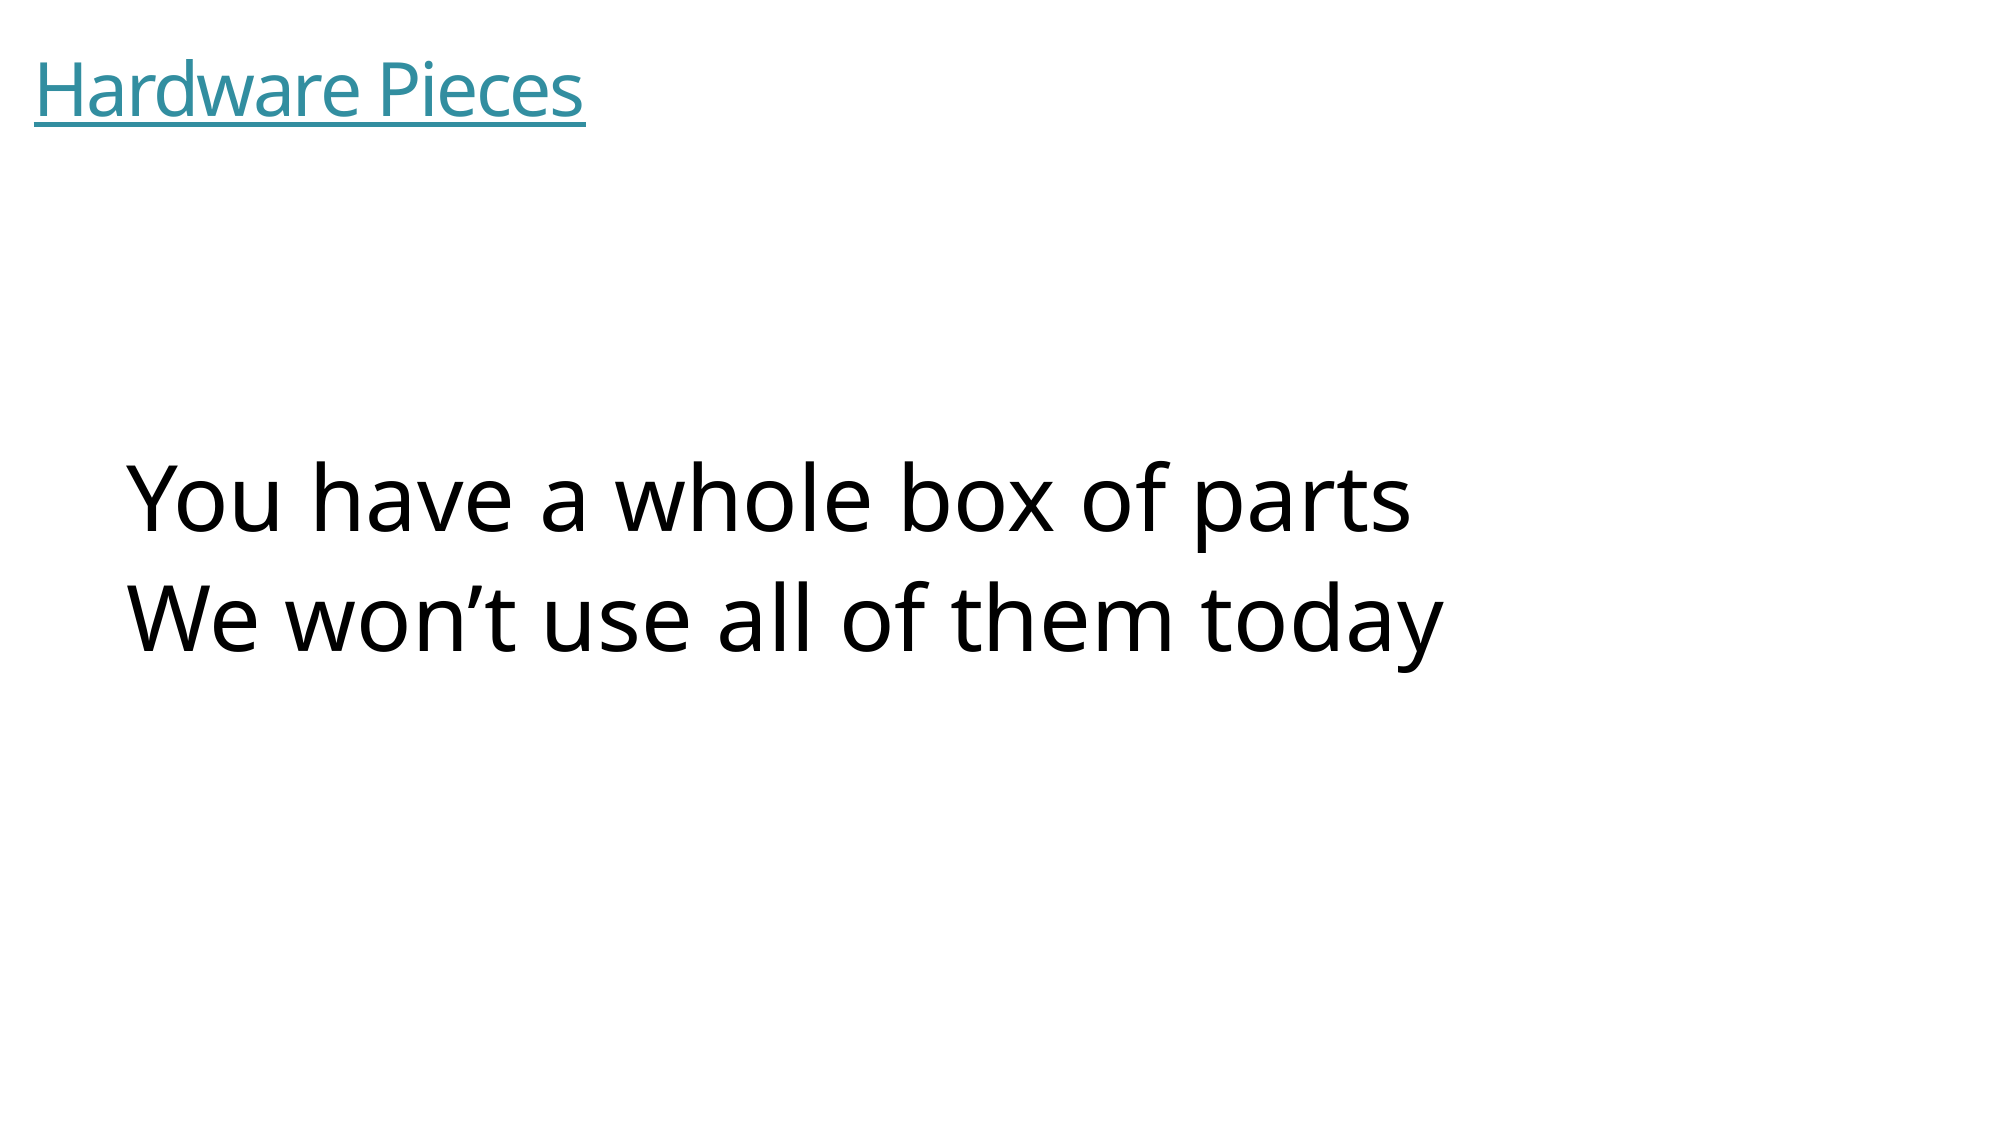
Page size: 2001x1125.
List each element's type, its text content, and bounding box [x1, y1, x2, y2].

list You have a whole box of parts We won’t use all of them today [111, 179, 1876, 948]
title Hardware Pieces [18, 6, 1875, 180]
